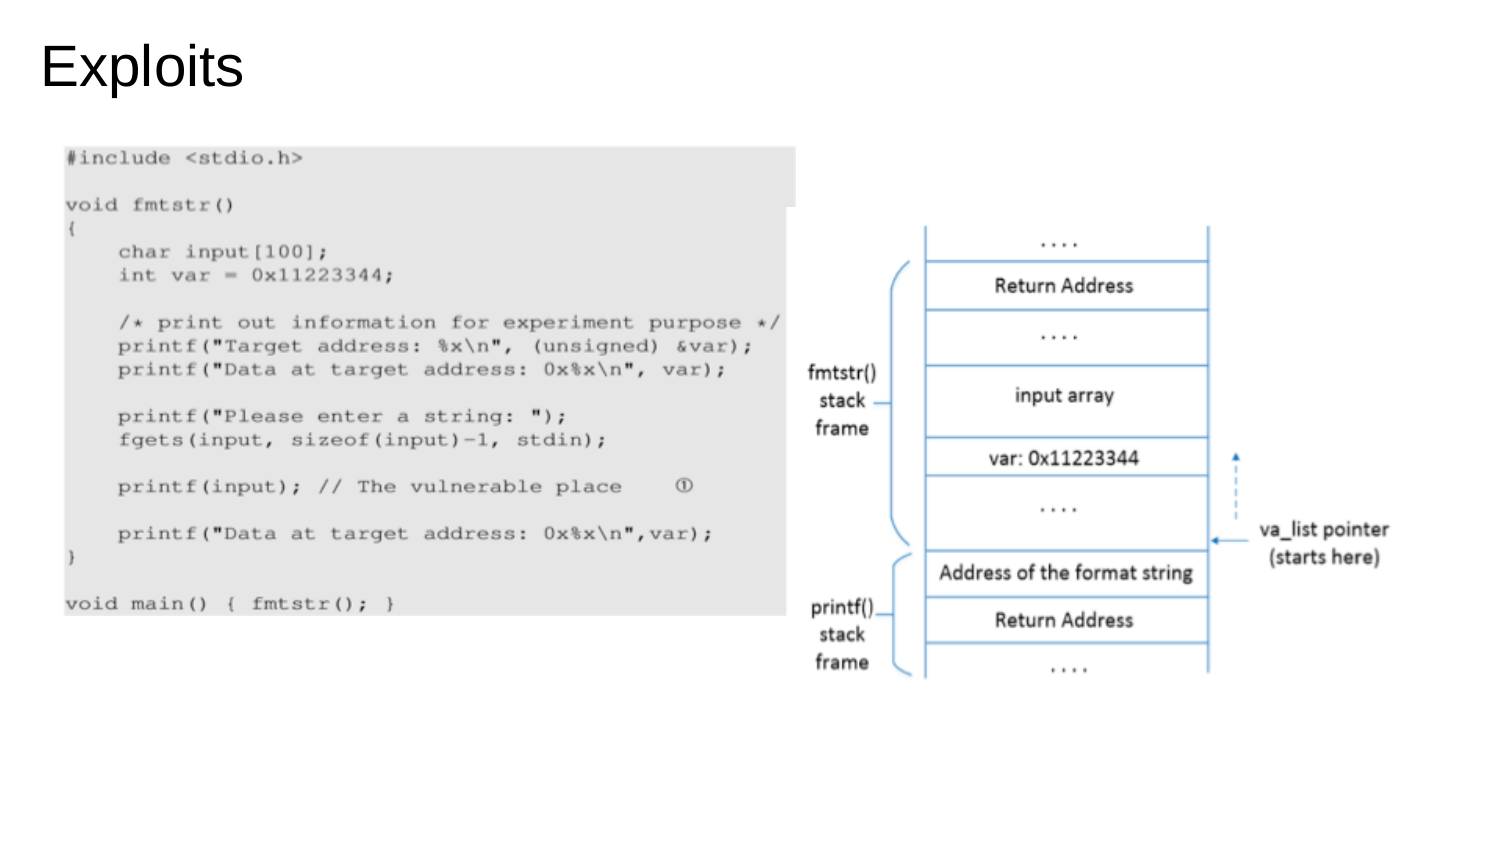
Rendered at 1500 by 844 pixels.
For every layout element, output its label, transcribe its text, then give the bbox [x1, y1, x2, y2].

title Exploits [25, 12, 1424, 107]
picture [61, 143, 1395, 686]
